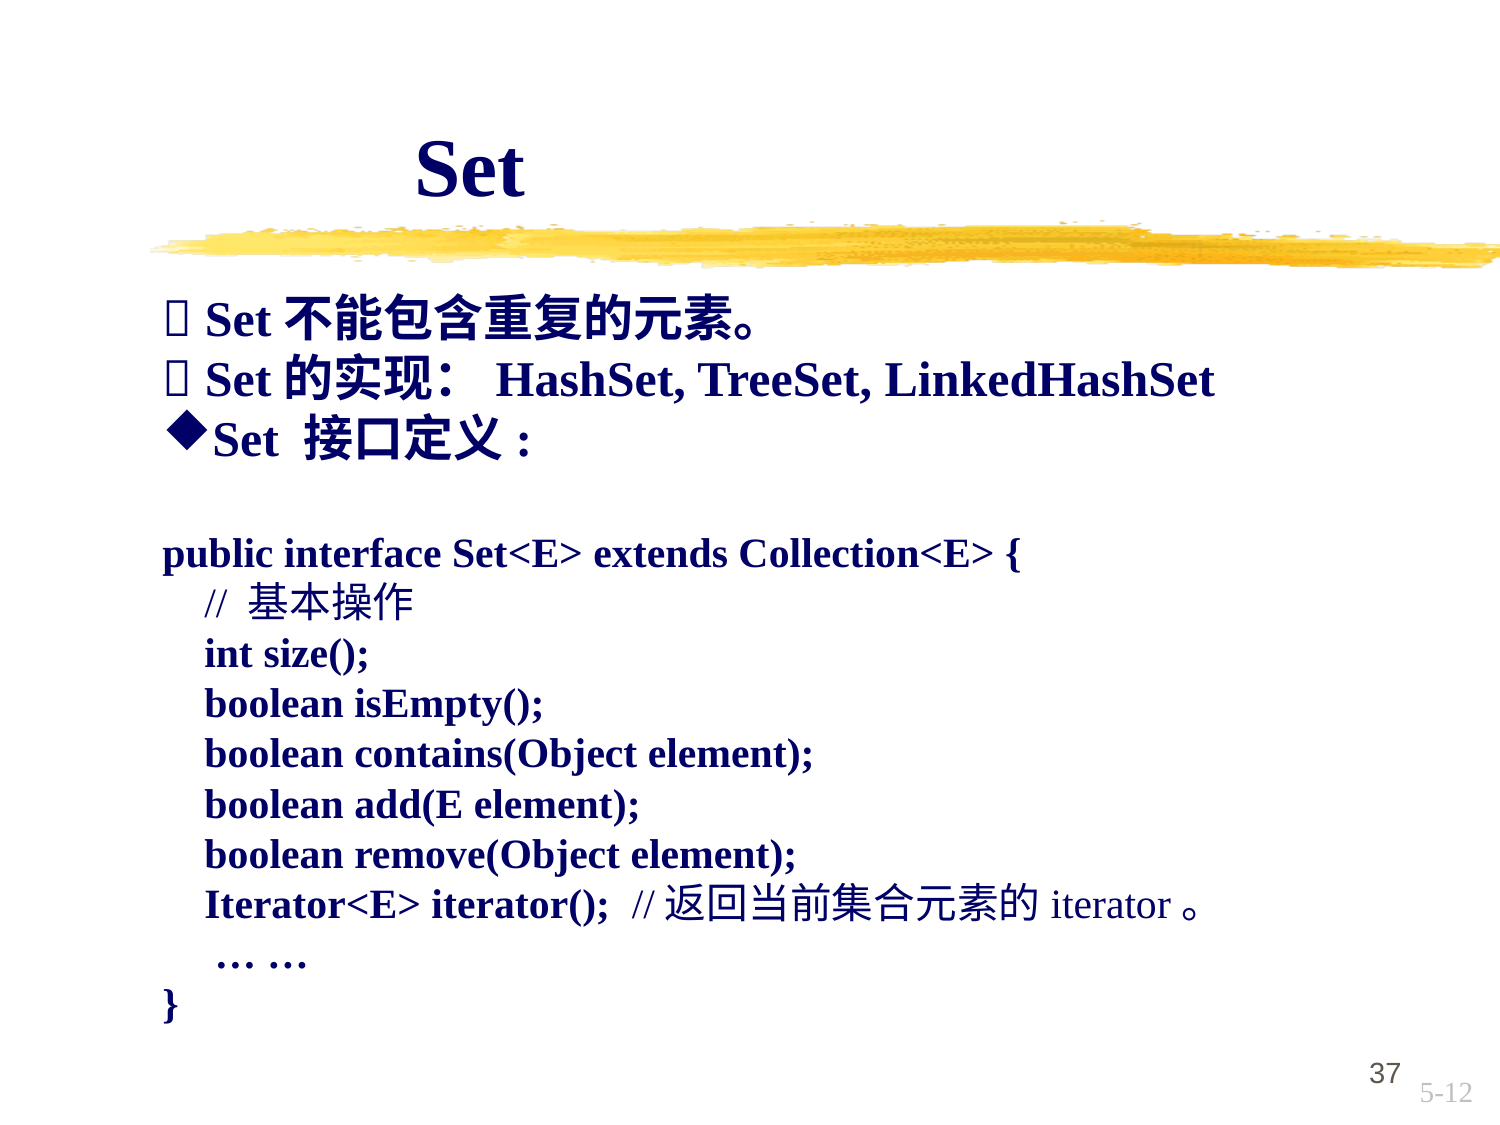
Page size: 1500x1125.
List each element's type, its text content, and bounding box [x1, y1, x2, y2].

text_box Set [399, 105, 680, 220]
picture [150, 215, 1500, 279]
slide_number 37 [1104, 1021, 1417, 1097]
text_box  Set不能包含重复的元素。  Set的实现：HashSet, TreeSet, LinkedHashSet Set 接口定义: public interface Set<E> extends Collection<E> { // 基本操作 int size(); boolean isEmpty(); boolean contains(Object element); boolean add(E element); boolean remove(Object element); Iterator<E> iterator(); //返回当前集合元素的iterator。 … … } [147, 278, 1412, 1034]
text_box 5-12 [1251, 1066, 1489, 1117]
